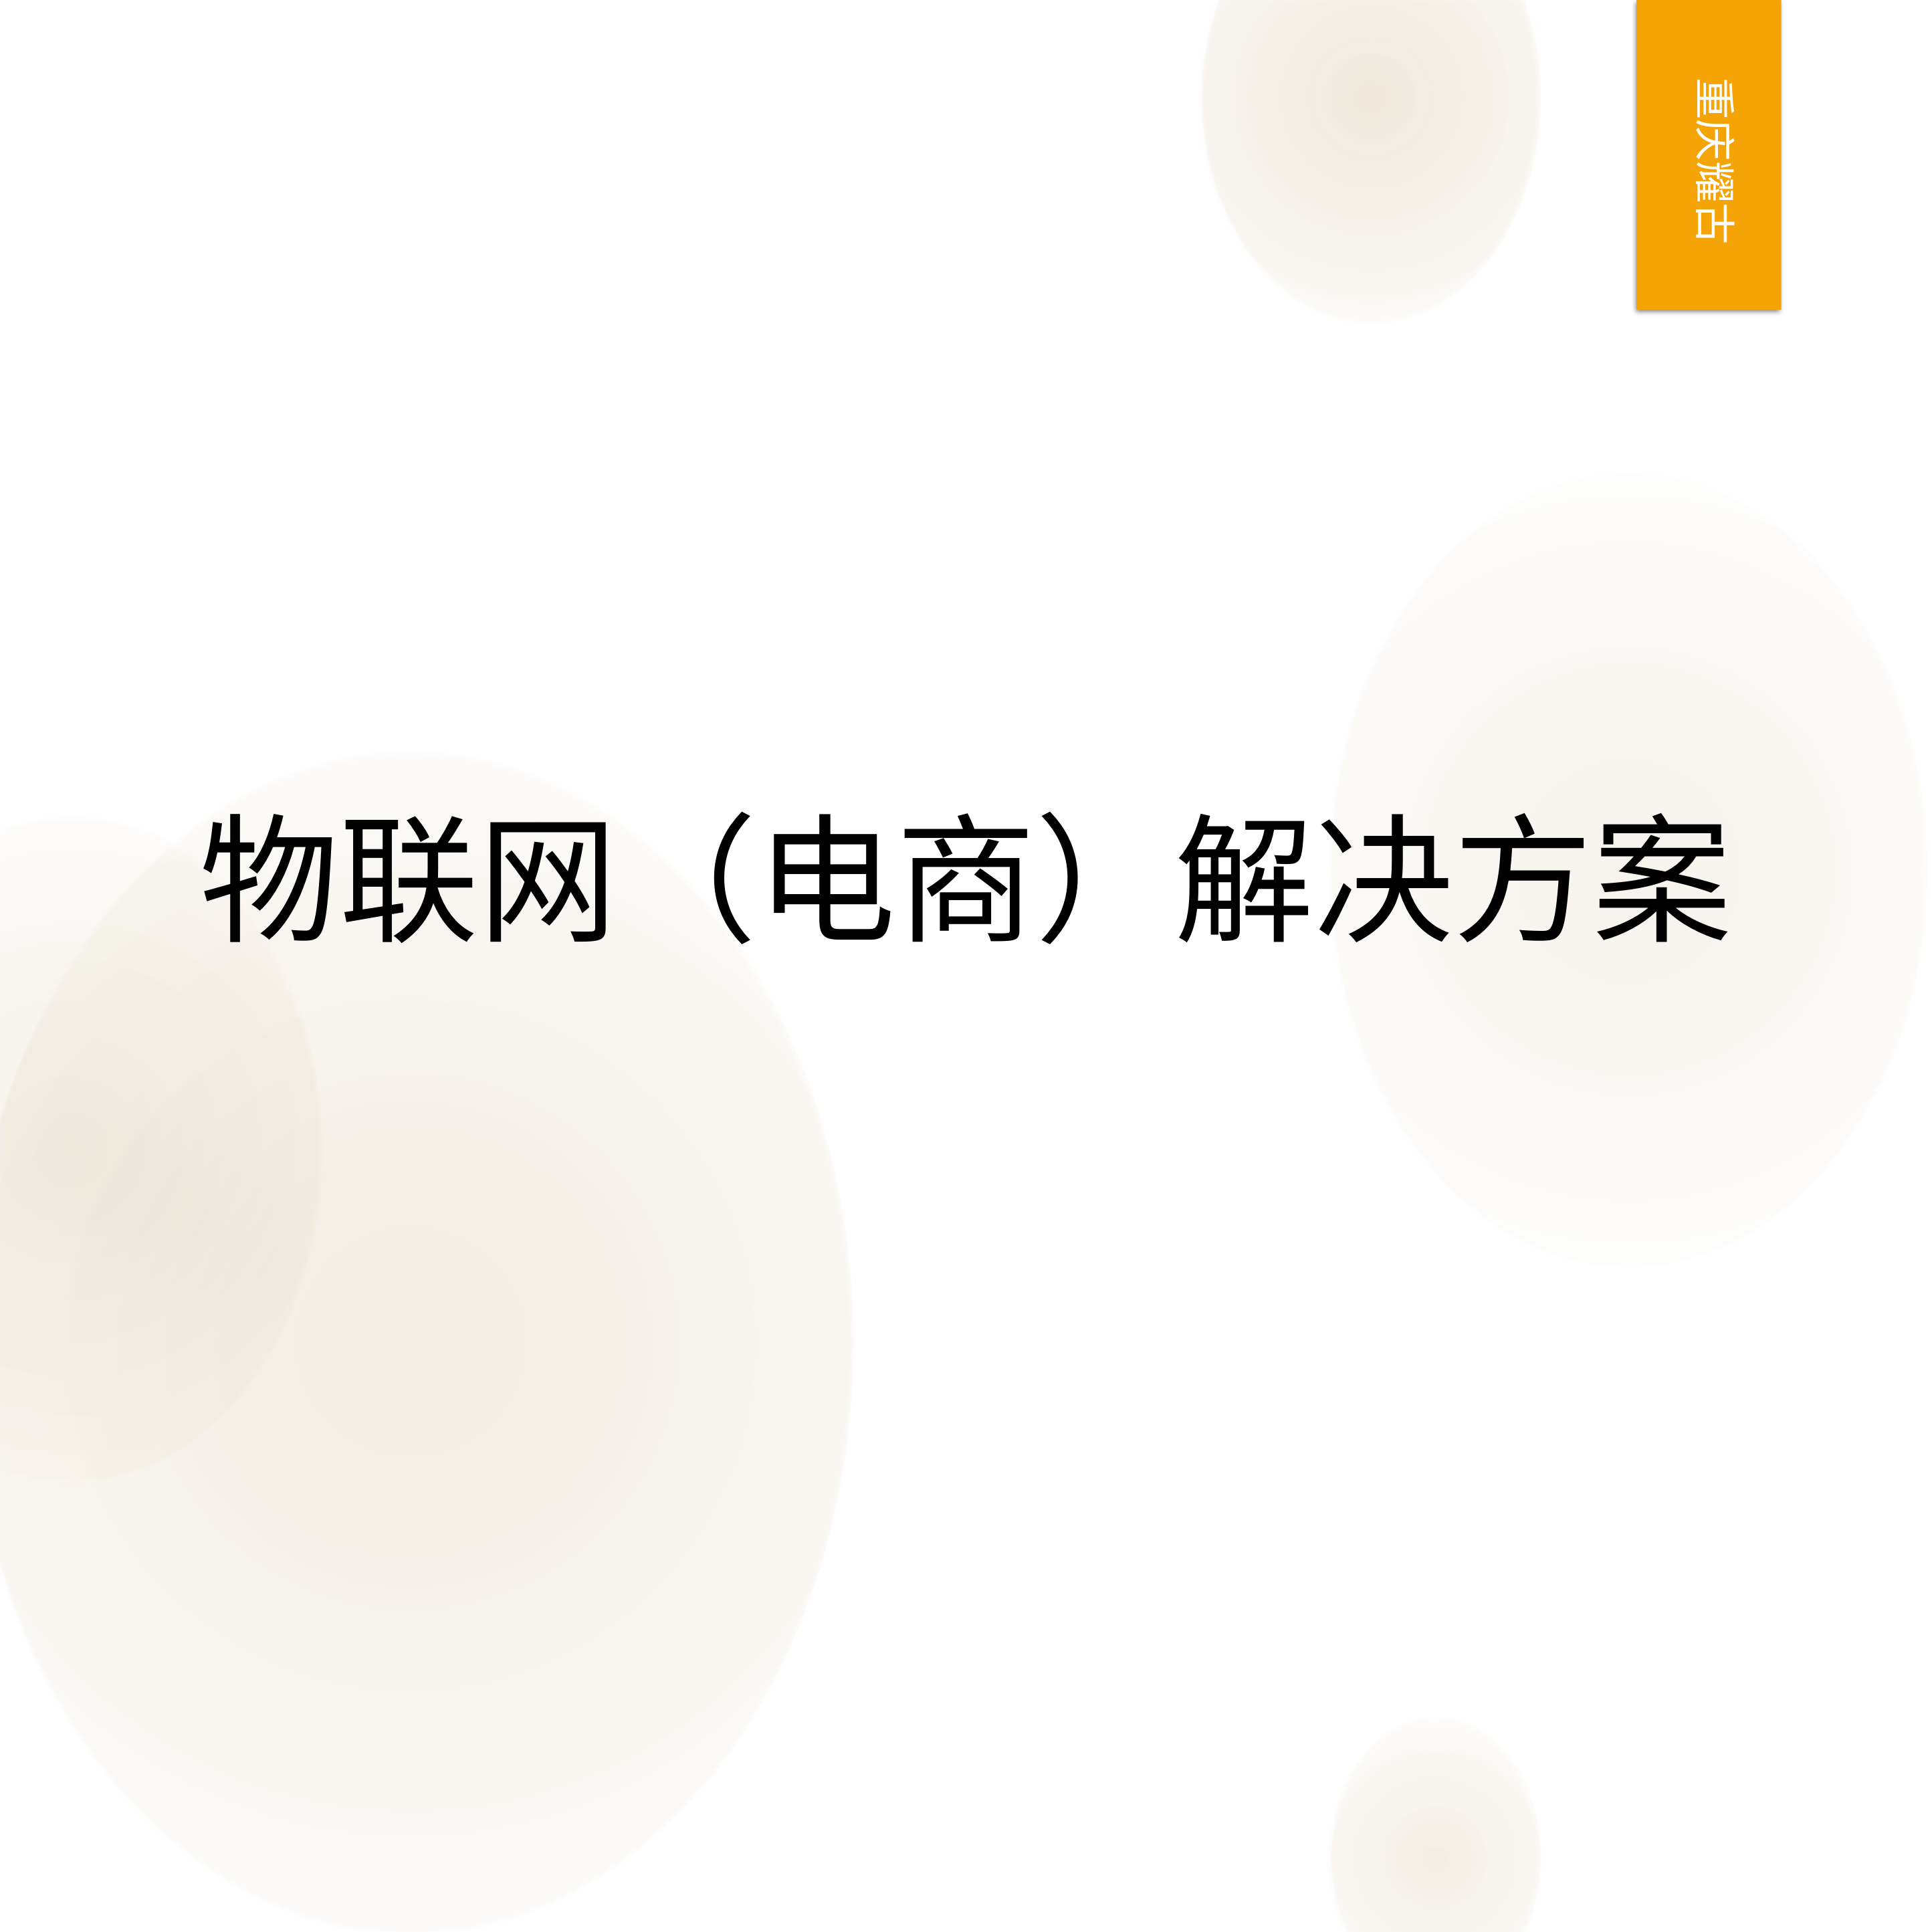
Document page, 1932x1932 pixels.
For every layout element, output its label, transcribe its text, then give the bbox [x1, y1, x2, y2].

text_box 重庆耀古 [1675, 24, 1747, 299]
text_box 物联网（电商）解决方案 [169, 786, 1763, 964]
